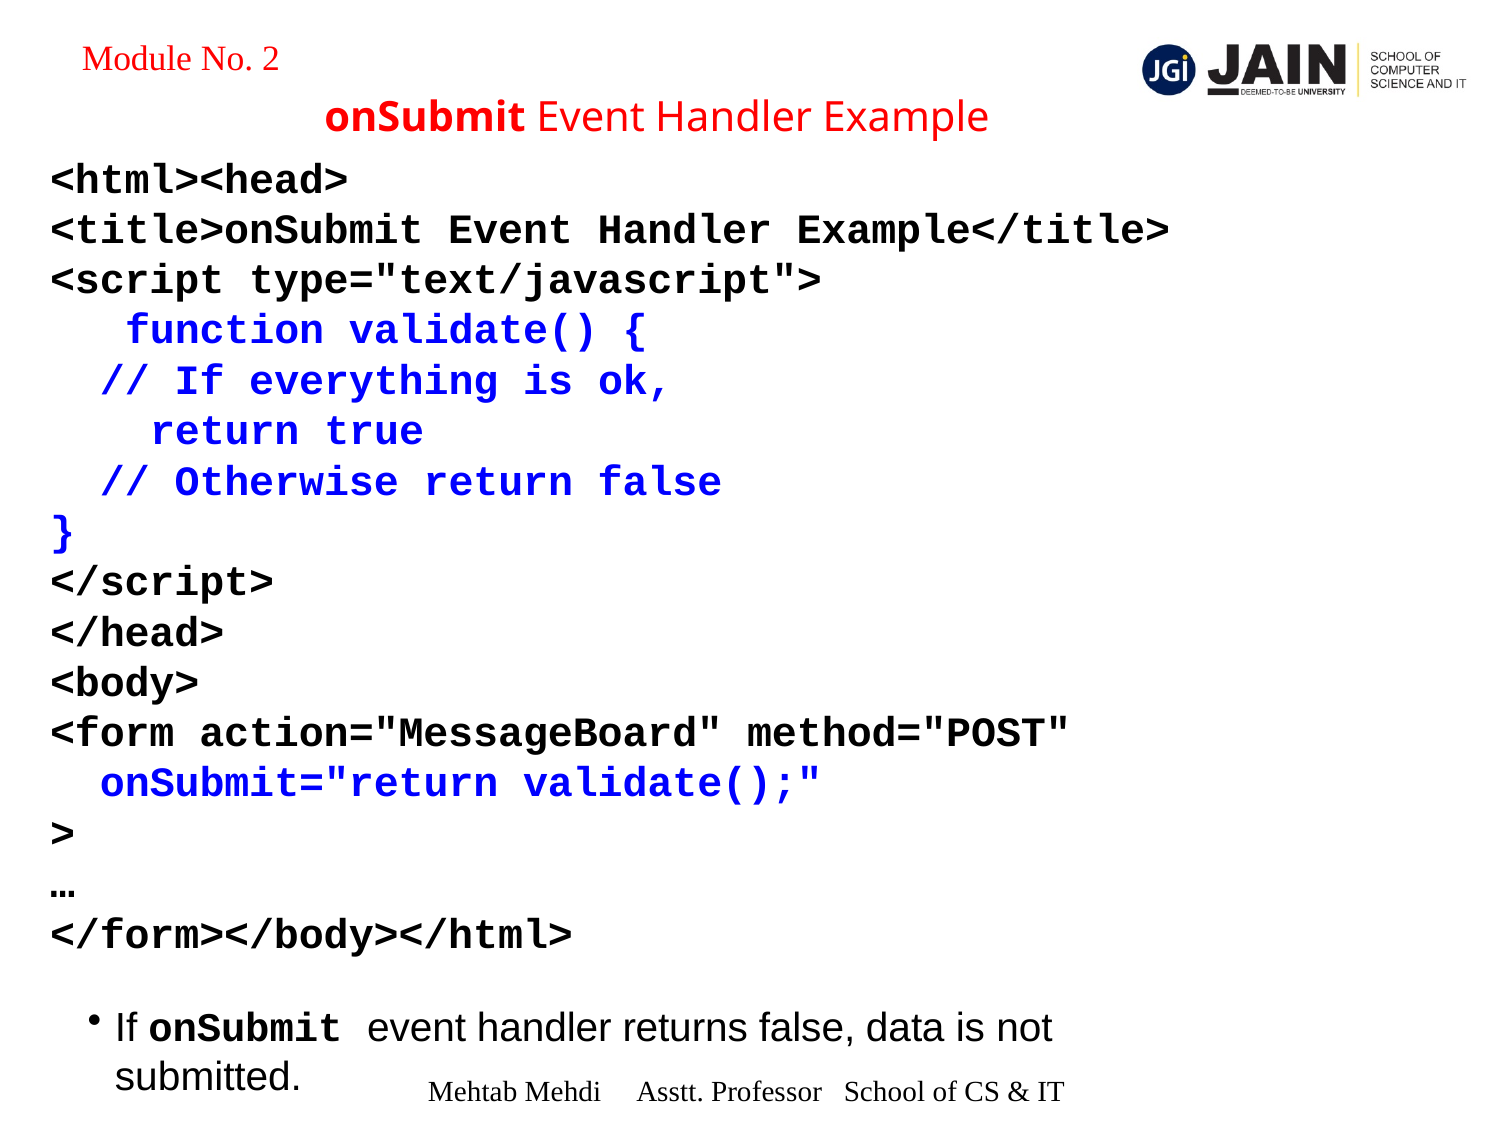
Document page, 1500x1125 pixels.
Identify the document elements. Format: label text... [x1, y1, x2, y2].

text_box Mehtab Mehdi Asstt. Professor School of CS & IT [200, 1060, 1300, 1121]
text_box <html><head> <title>onSubmit Event Handler Example</title> <script type="text/javascript"> function validate() { // If everything is ok, return true // Otherwise return false } </script> </head> <body> <form action="MessageBoard" method="POST" onSubmit="return validate();" > … </form></body></html> If onSubmit event handler returns false, data is not submitted. If onReset event handler returns false, form is not reset [49, 149, 1241, 1125]
picture [1137, 37, 1476, 103]
title onSubmit Event Handler Example [37, 18, 1275, 209]
text_box Module No. 2 [62, 24, 300, 88]
